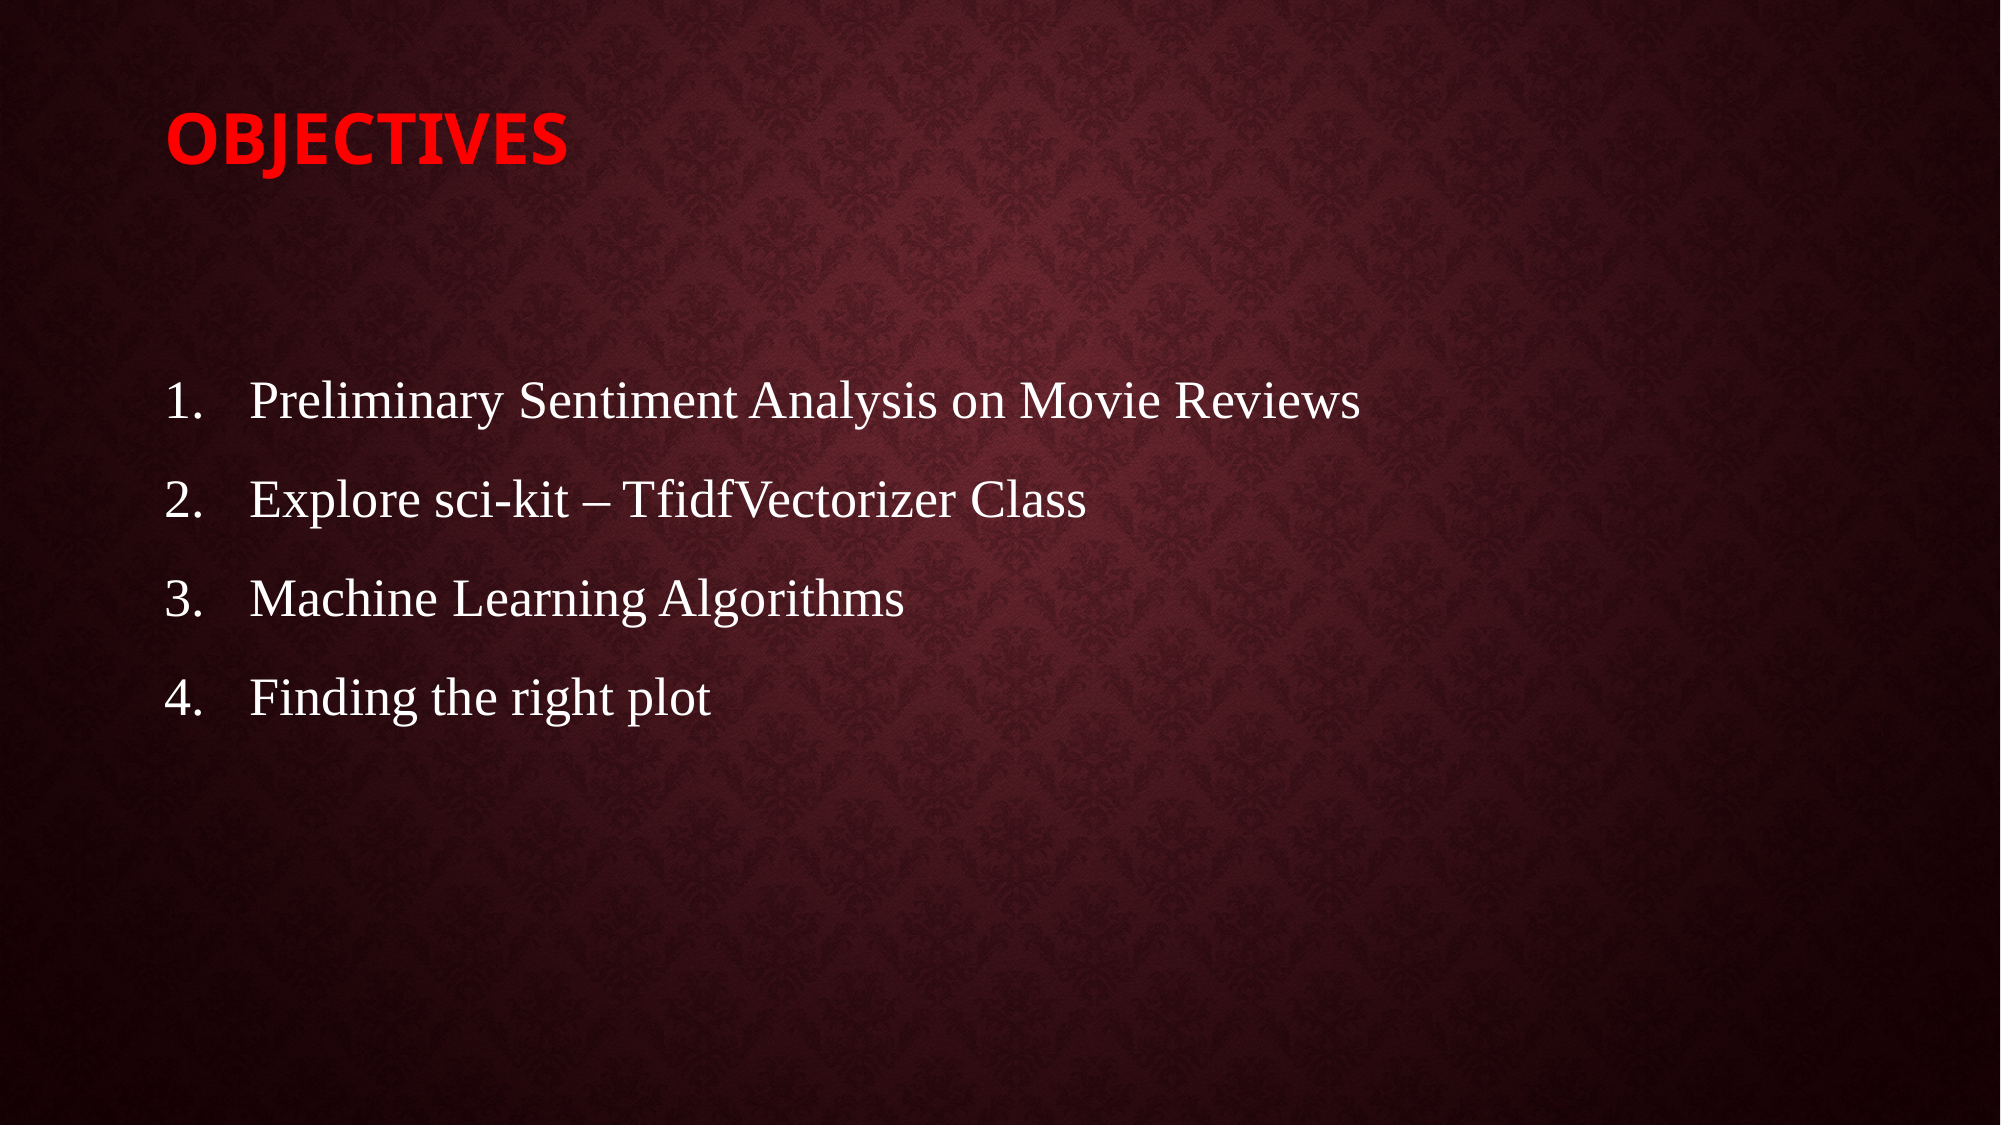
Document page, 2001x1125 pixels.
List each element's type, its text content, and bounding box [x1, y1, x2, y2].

list Preliminary Sentiment Analysis on Movie Reviews Explore sci-kit – TfidfVectorizer Class Machine Learning Algorithms Finding the right plot [149, 343, 1849, 950]
text_box Objectives [149, 33, 1849, 251]
